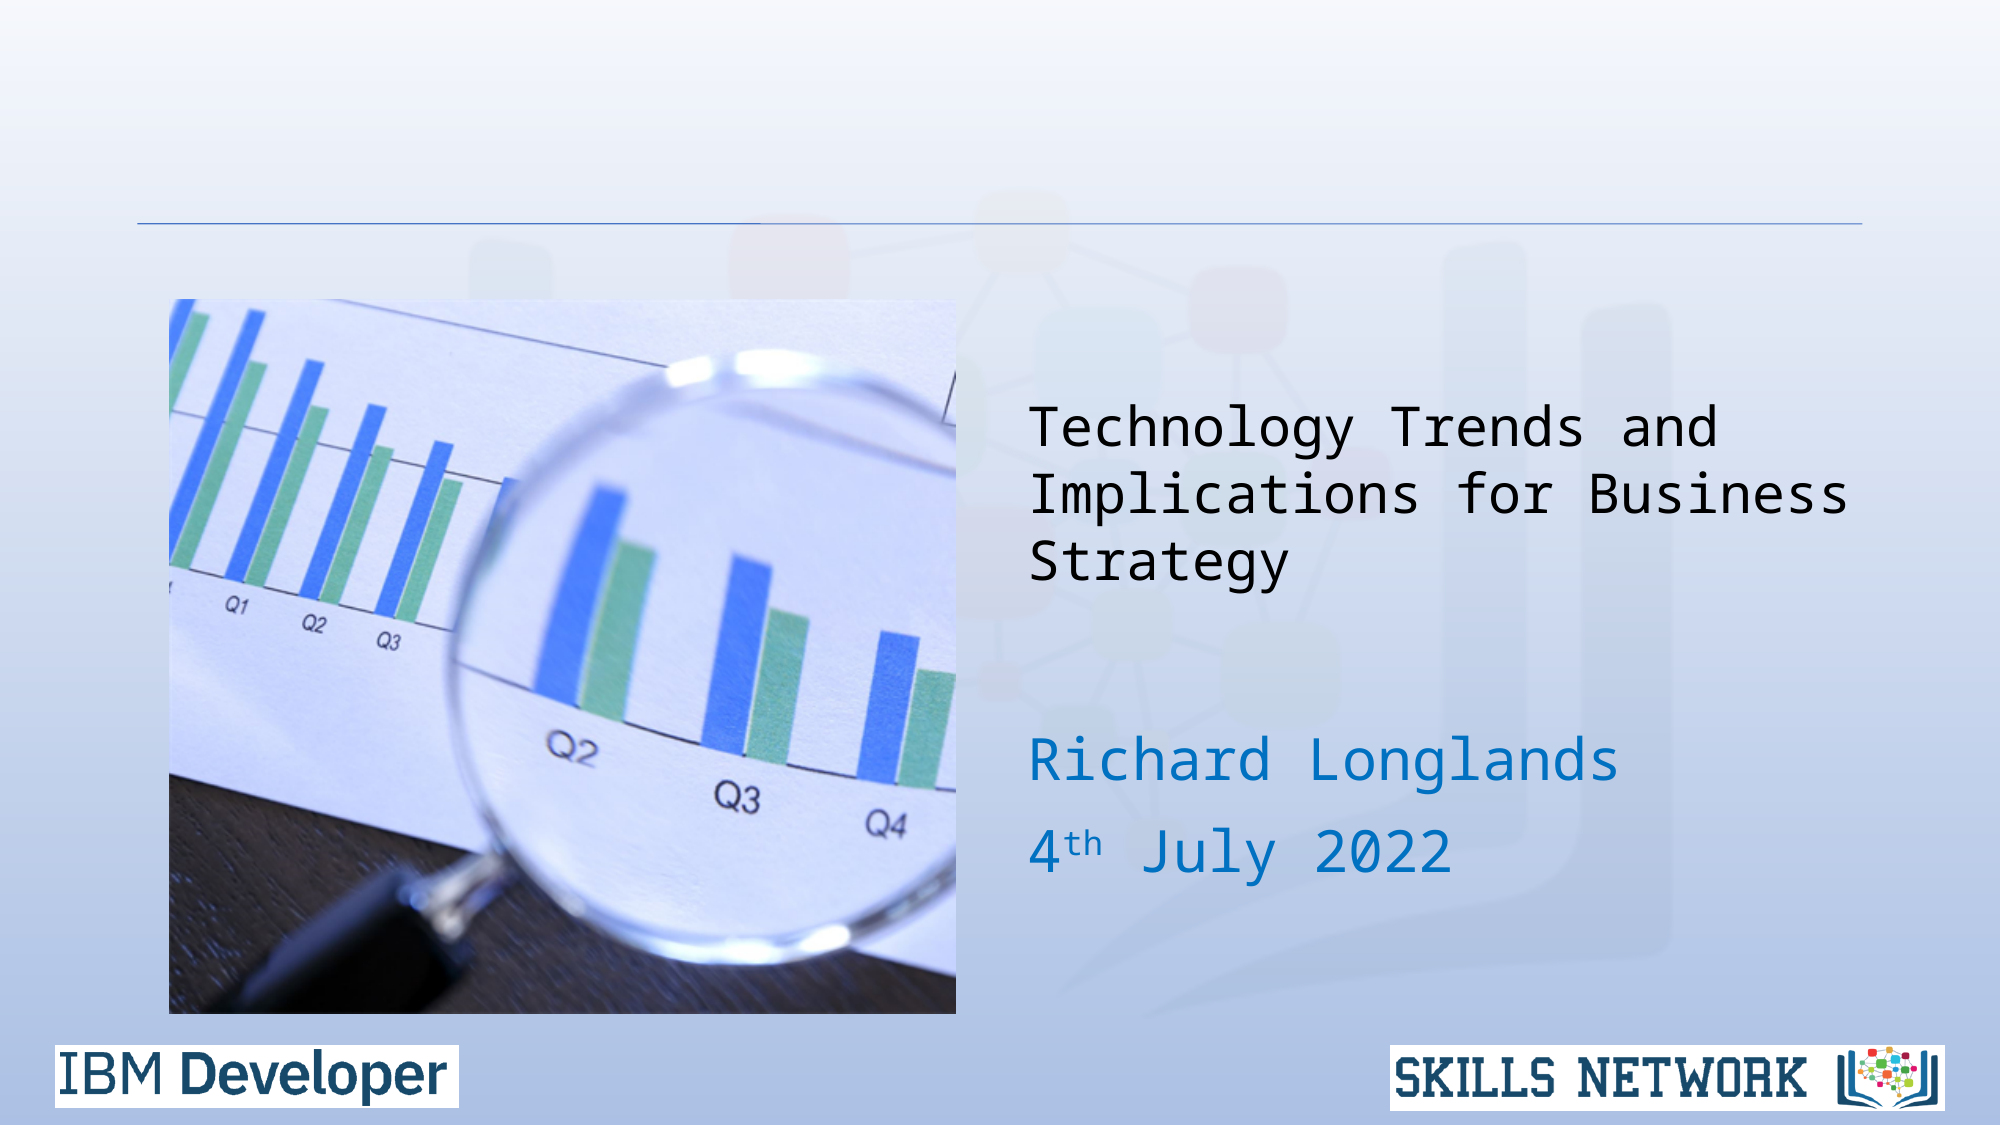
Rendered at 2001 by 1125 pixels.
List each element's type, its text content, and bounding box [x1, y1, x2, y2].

picture [169, 299, 956, 1014]
list Richard Longlands 4th July 2022 [1012, 715, 1863, 1014]
title Technology Trends and Implications for Business Strategy [1012, 384, 1905, 603]
picture [55, 1045, 459, 1108]
picture [1390, 1045, 1945, 1111]
